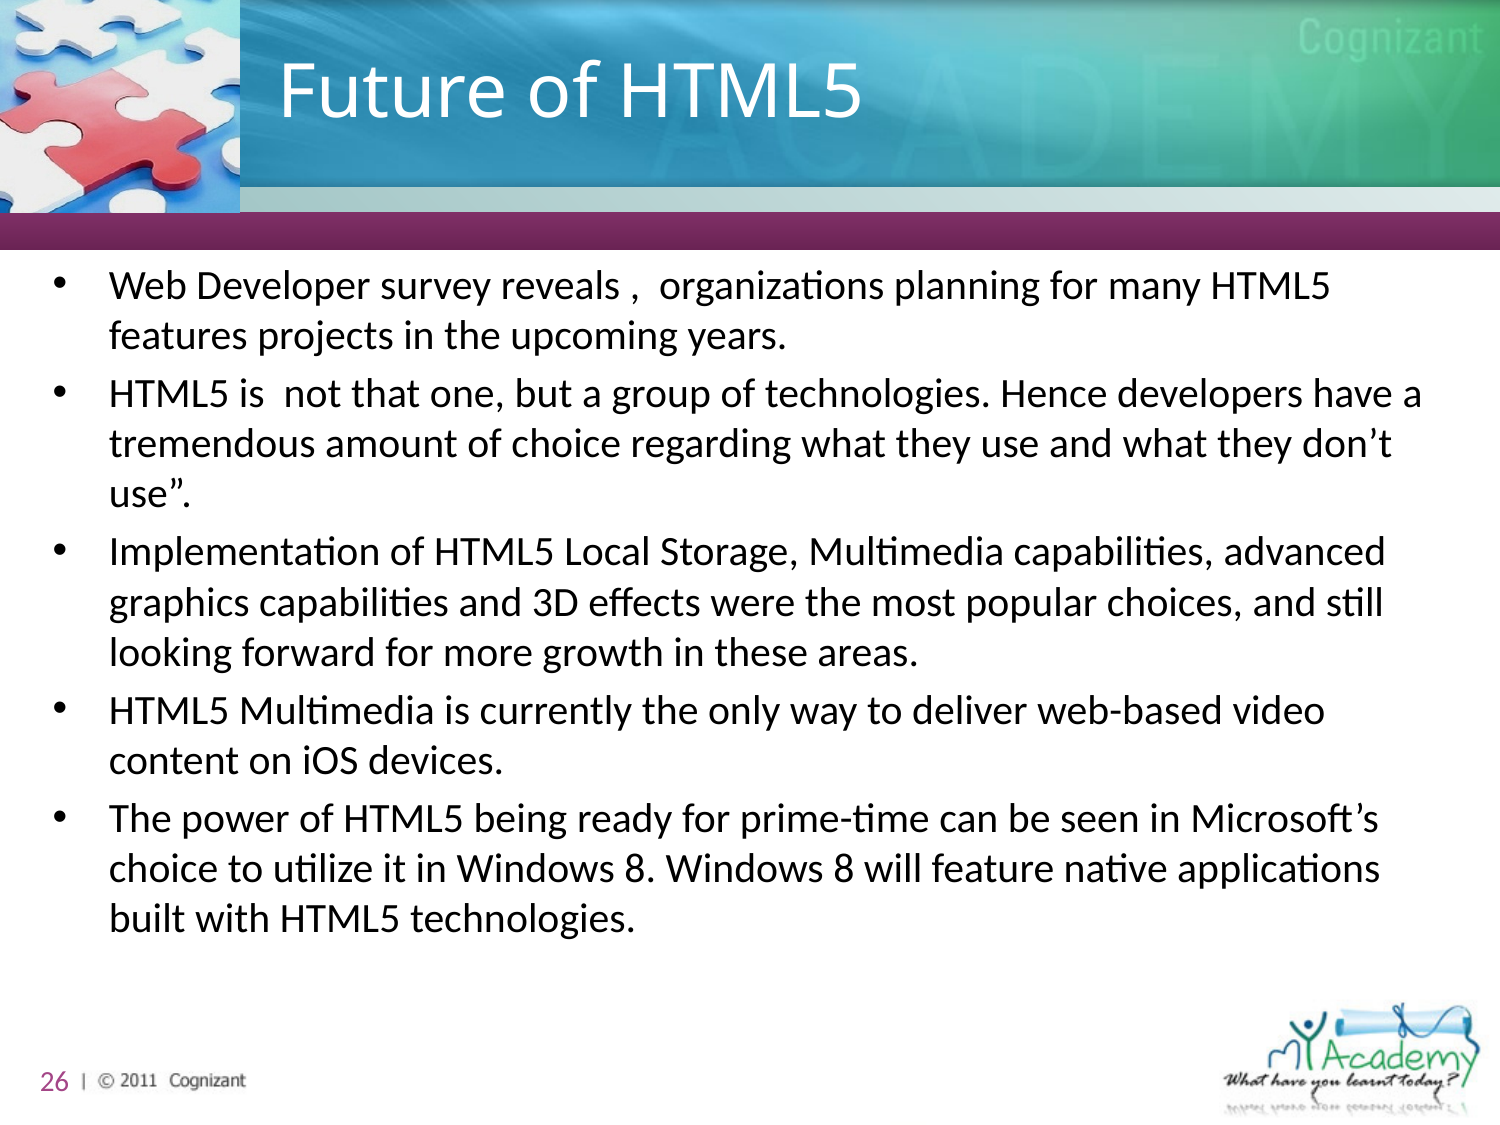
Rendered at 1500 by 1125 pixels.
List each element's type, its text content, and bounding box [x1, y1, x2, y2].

list Web Developer survey reveals , organizations planning for many HTML5 features projects in the upcoming years. HTML5 is not that one, but a group of technologies. Hence developers have a tremendous amount of choice regarding what they use and what they don’t use”. Implementation of HTML5 Local Storage, Multimedia capabilities, advanced graphics capabilities and 3D effects were the most popular choices, and still looking forward for more growth in these areas. HTML5 Multimedia is currently the only way to deliver web-based video content on iOS devices. The power of HTML5 being ready for prime-time can be seen in Microsoft’s choice to utilize it in Windows 8. Windows 8 will feature native applications built with HTML5 technologies. [37, 249, 1463, 1026]
picture [0, 250, 1500, 1125]
slide_number 26 [24, 1054, 100, 1100]
title Future of HTML5 [262, 0, 1500, 175]
picture [0, 0, 1500, 213]
